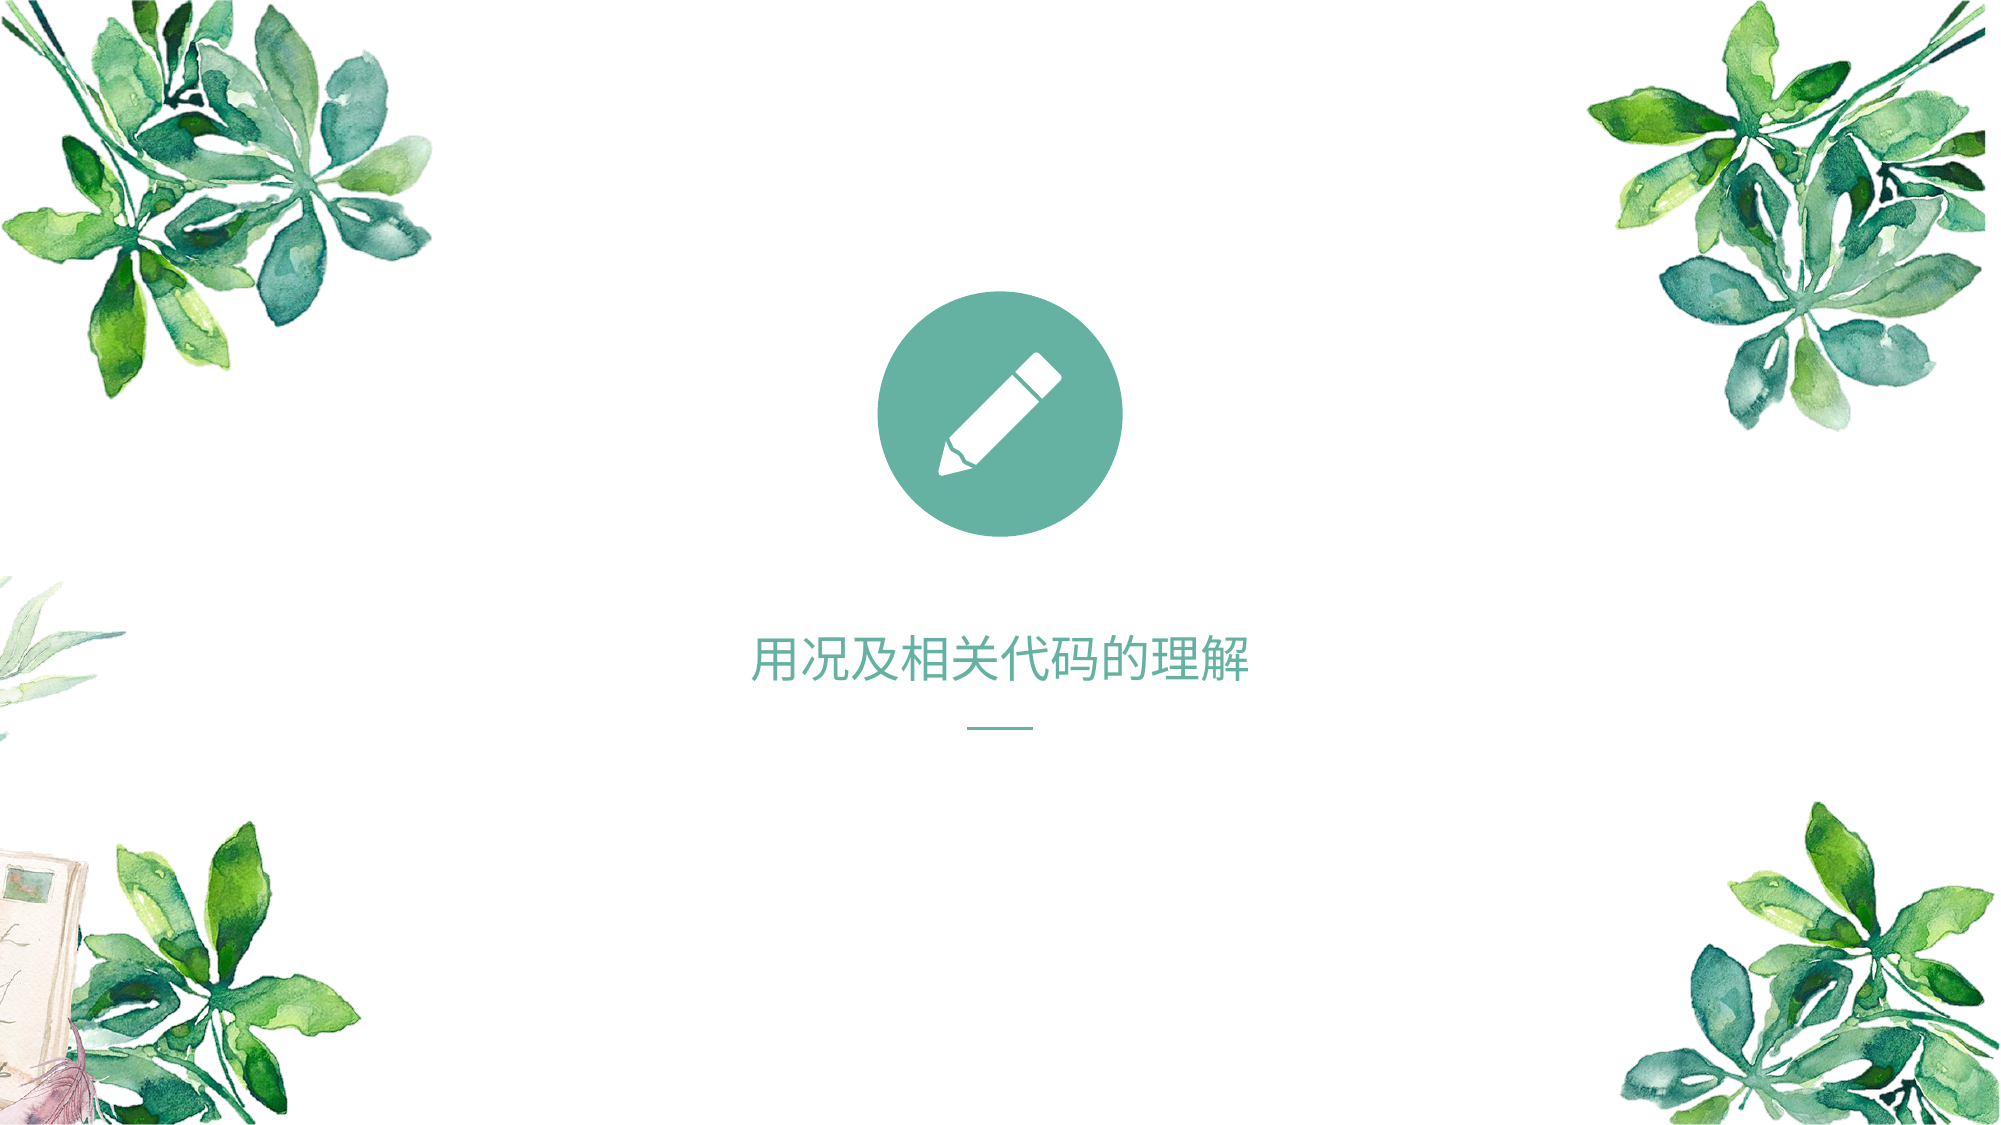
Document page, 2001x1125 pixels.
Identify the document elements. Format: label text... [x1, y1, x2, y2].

picture [1569, 0, 1986, 455]
picture [1584, 788, 2000, 1125]
text_box [877, 291, 1123, 537]
text_box [949, 374, 1039, 465]
picture [0, 788, 381, 1125]
text_box [1015, 352, 1062, 399]
picture [0, 540, 381, 749]
picture [1, 0, 455, 436]
text_box [938, 441, 973, 476]
text_box 用况及相关代码的理解 [727, 602, 1273, 696]
